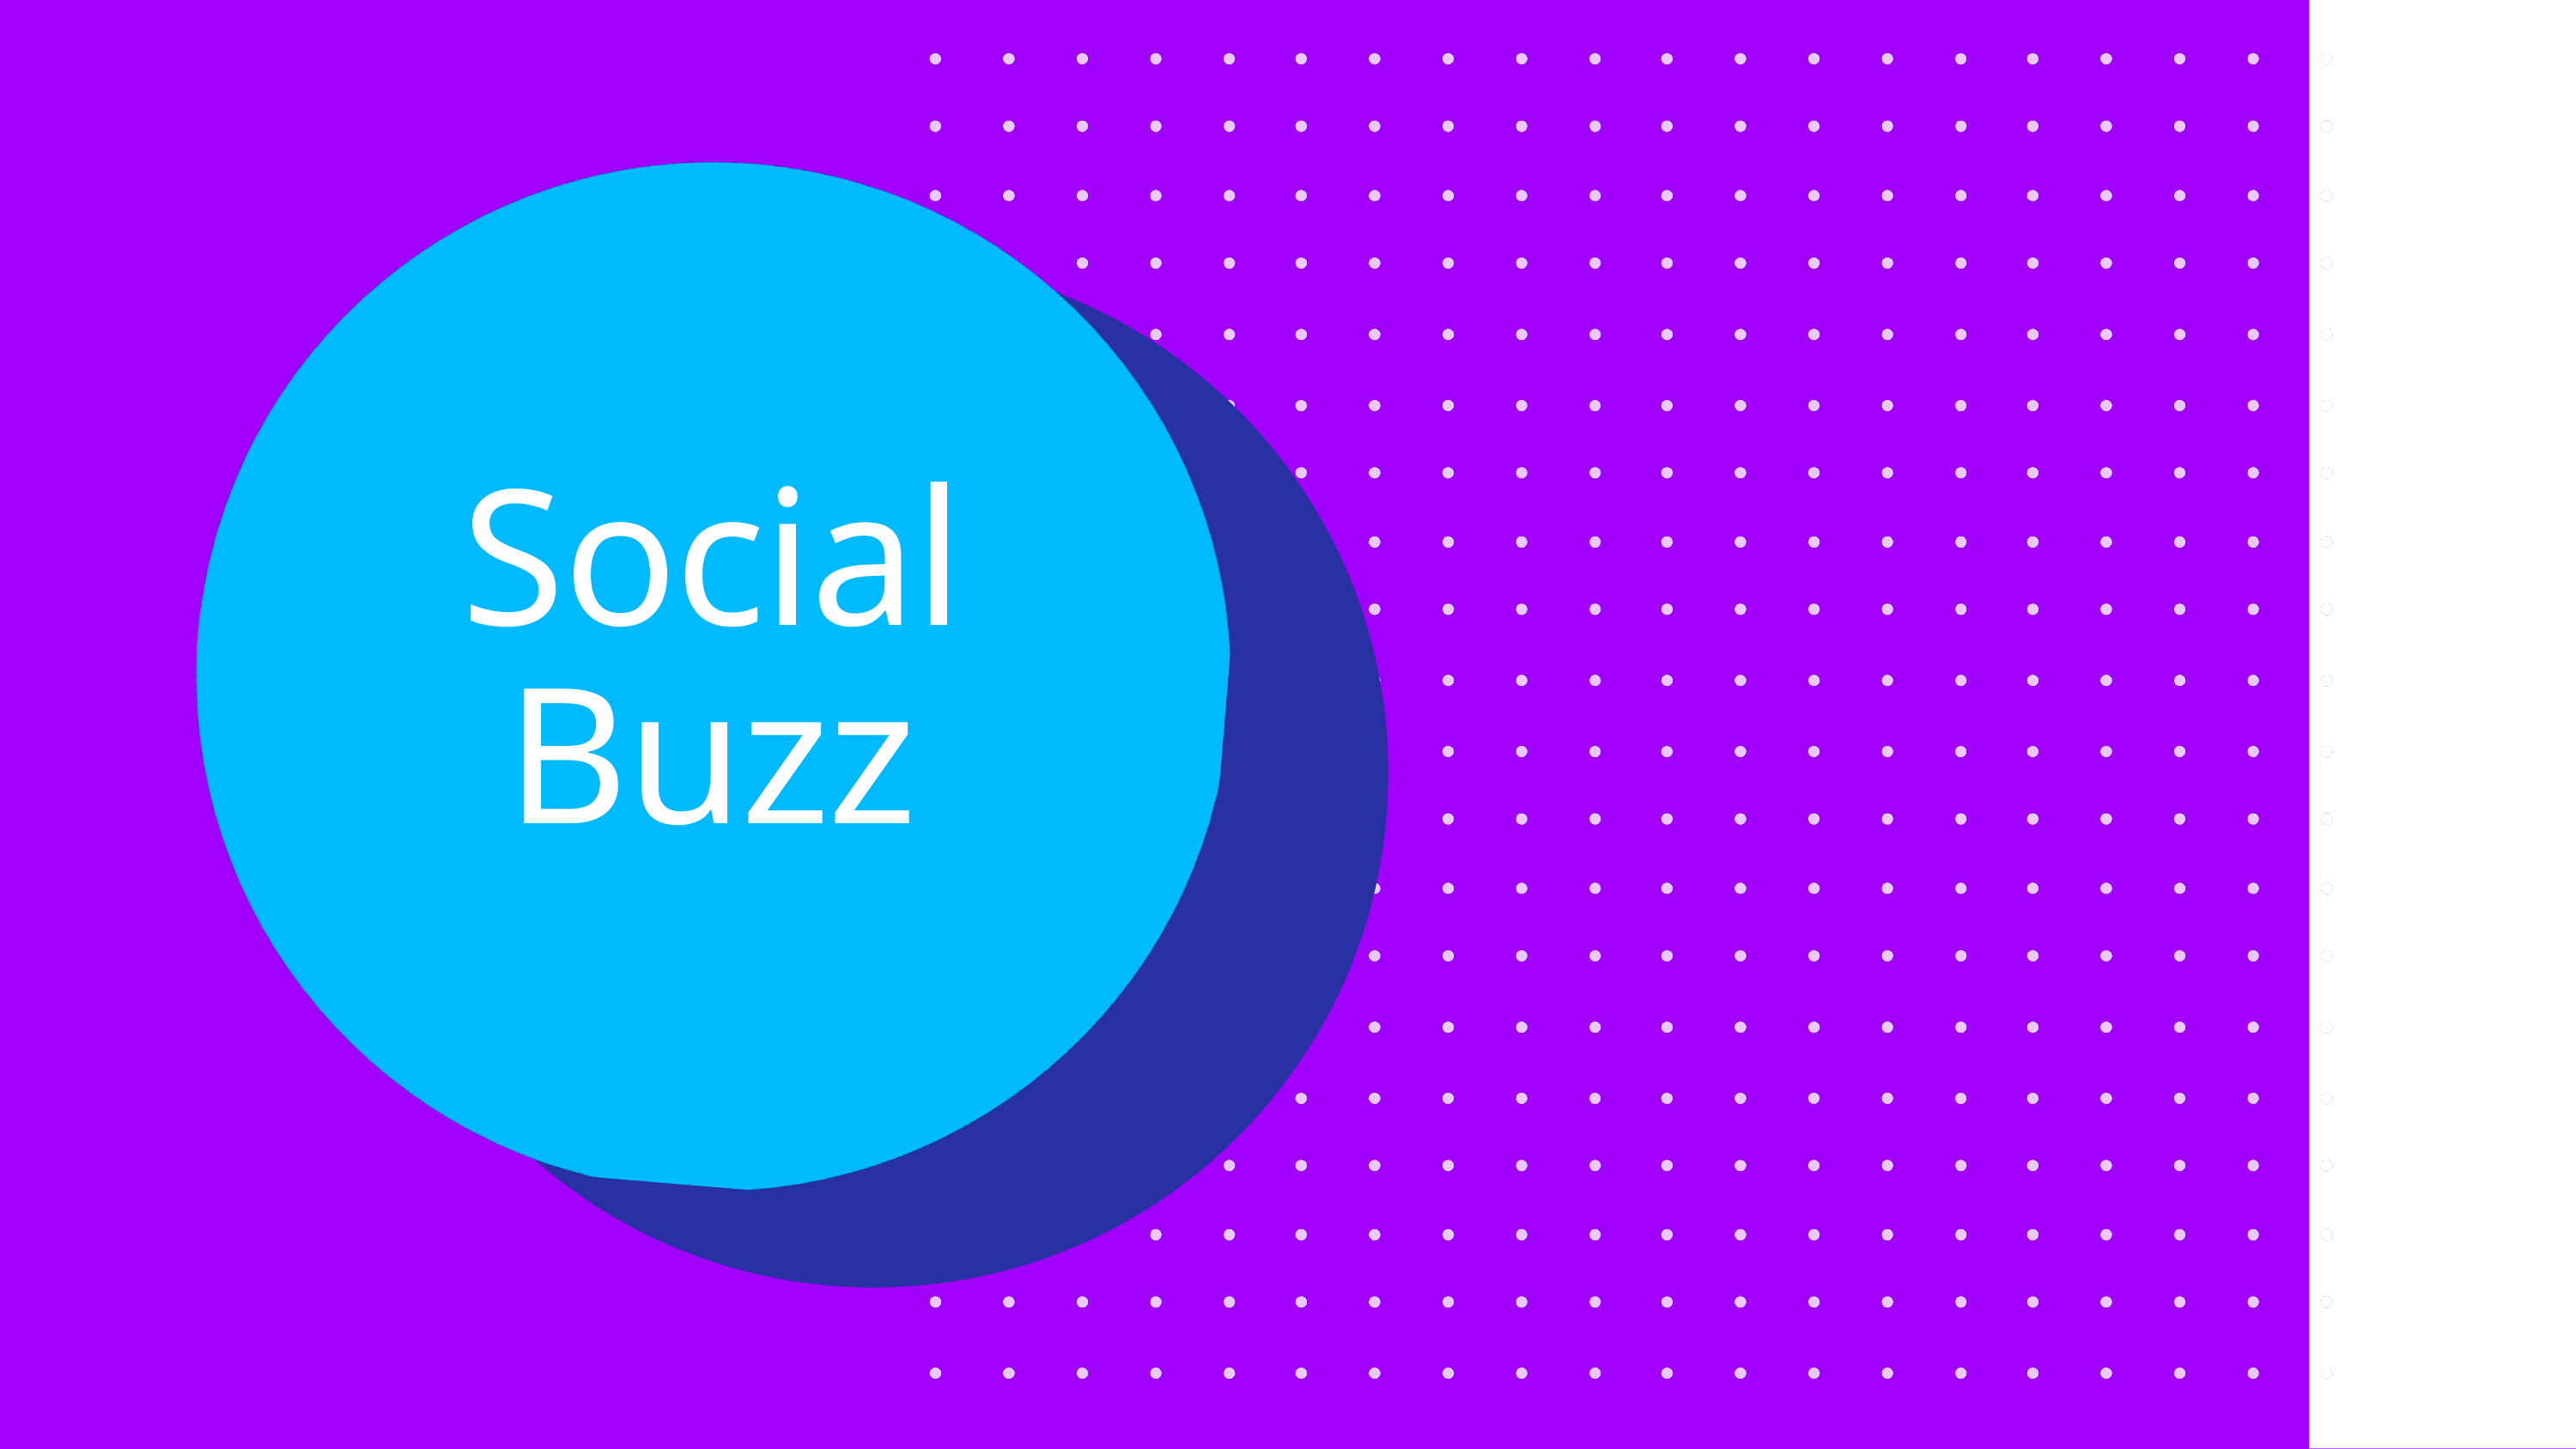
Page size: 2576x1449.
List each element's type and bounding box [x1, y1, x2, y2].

text_box [921, 48, 2337, 1384]
text_box [2309, 0, 2576, 1449]
text_box [155, 115, 1388, 1288]
